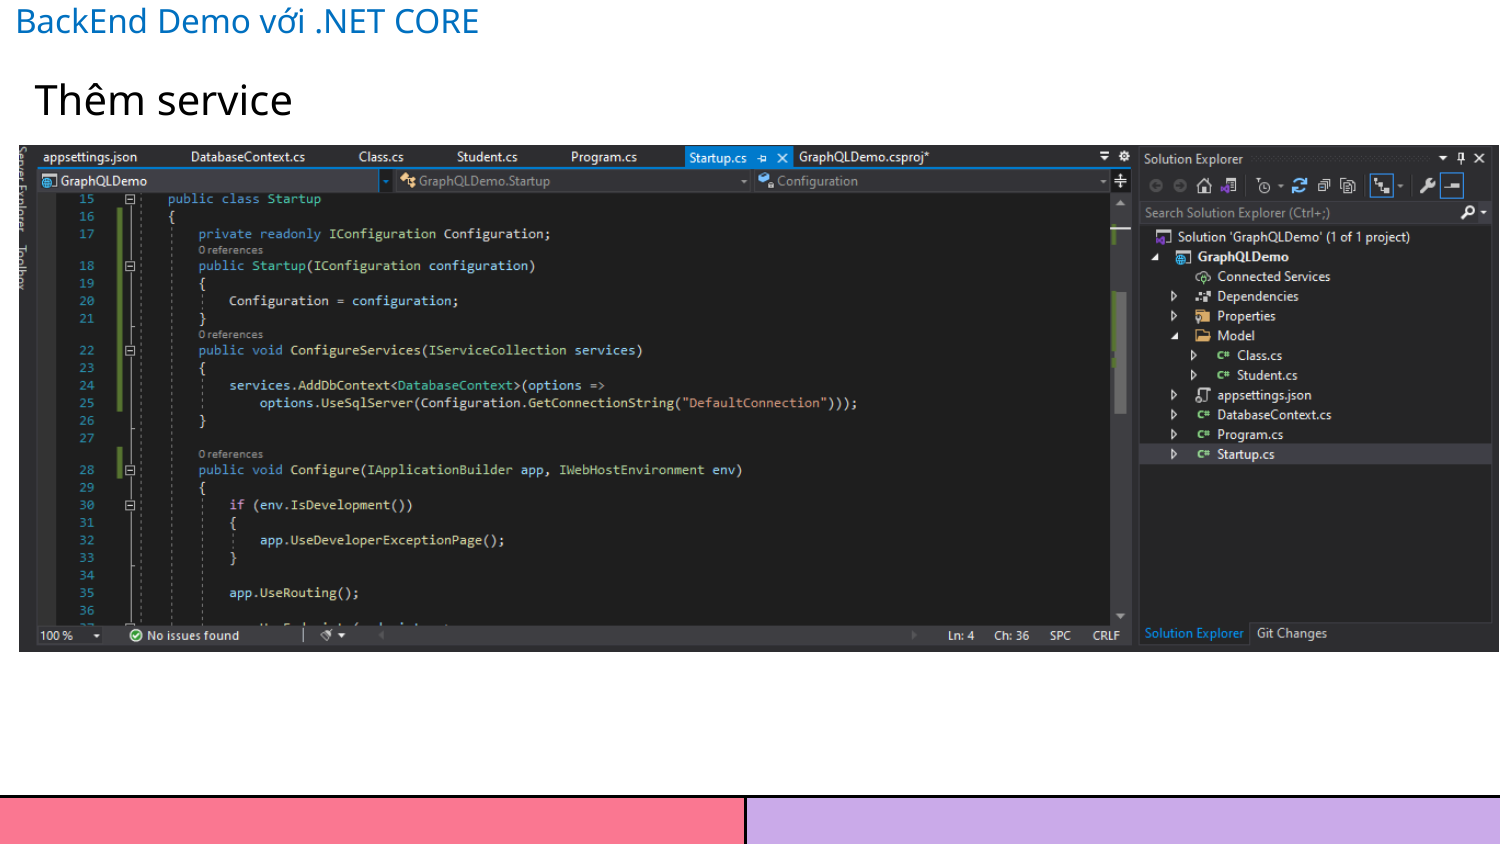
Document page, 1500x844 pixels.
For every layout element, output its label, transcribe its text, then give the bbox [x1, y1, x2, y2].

title Thêm service [19, 68, 1321, 145]
picture [19, 145, 1499, 652]
text_box BackEnd Demo với .NET CORE [0, 0, 704, 43]
